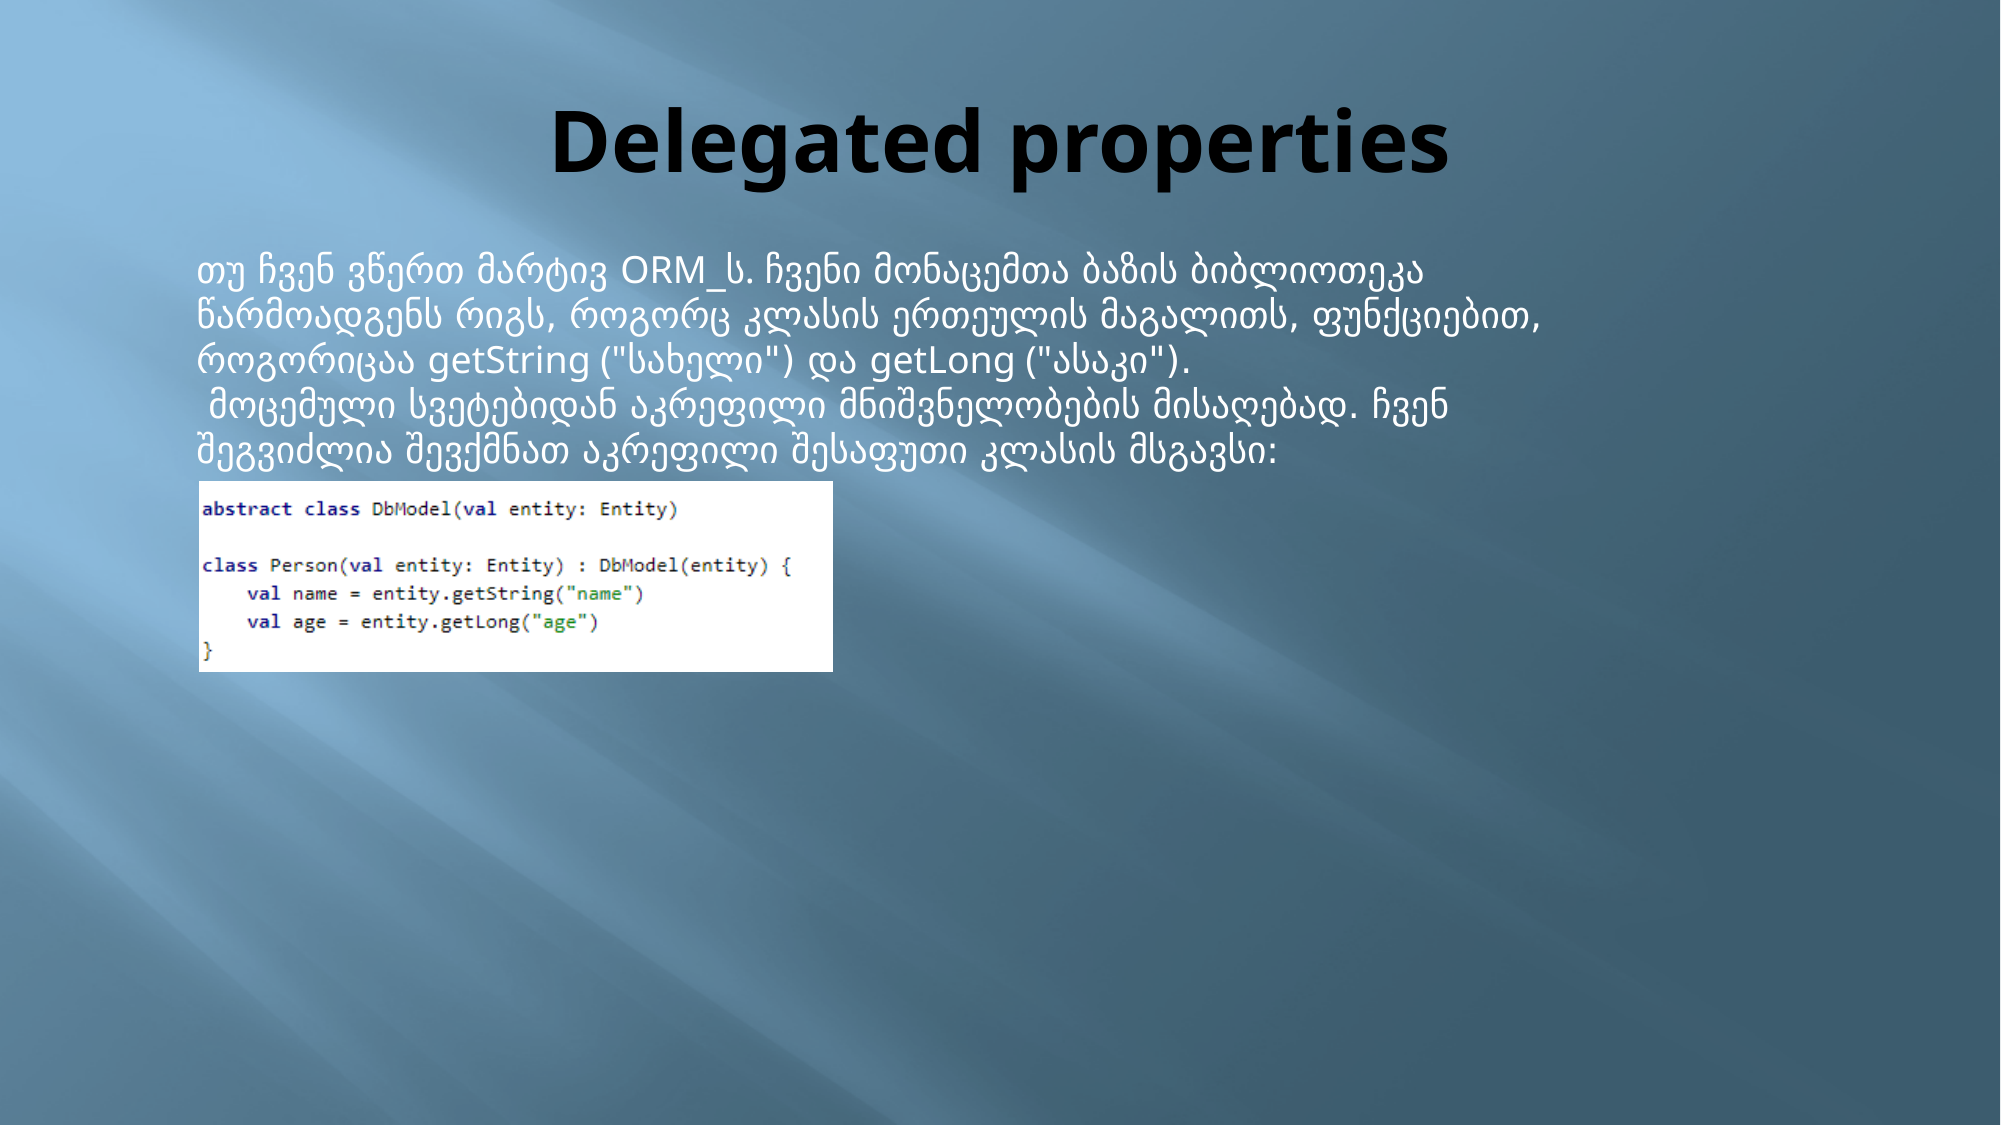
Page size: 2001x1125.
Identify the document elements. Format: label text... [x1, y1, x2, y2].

text_box თუ ჩვენ ვწერთ მარტივ ORM_ს. ჩვენი მონაცემთა ბაზის ბიბლიოთეკა წარმოადგენს რიგს, როგორც კლასის ერთეულის მაგალითს, ფუნქციებით, როგორიცაა getString ("სახელი") და getLong ("ასაკი"). მოცემული სვეტებიდან აკრეფილი მნიშვნელობების მისაღებად. ჩვენ შეგვიძლია შევქმნათ აკრეფილი შესაფუთი კლასის მსგავსი: [181, 238, 1670, 524]
picture [198, 480, 833, 672]
title Delegated properties [99, 45, 1900, 233]
